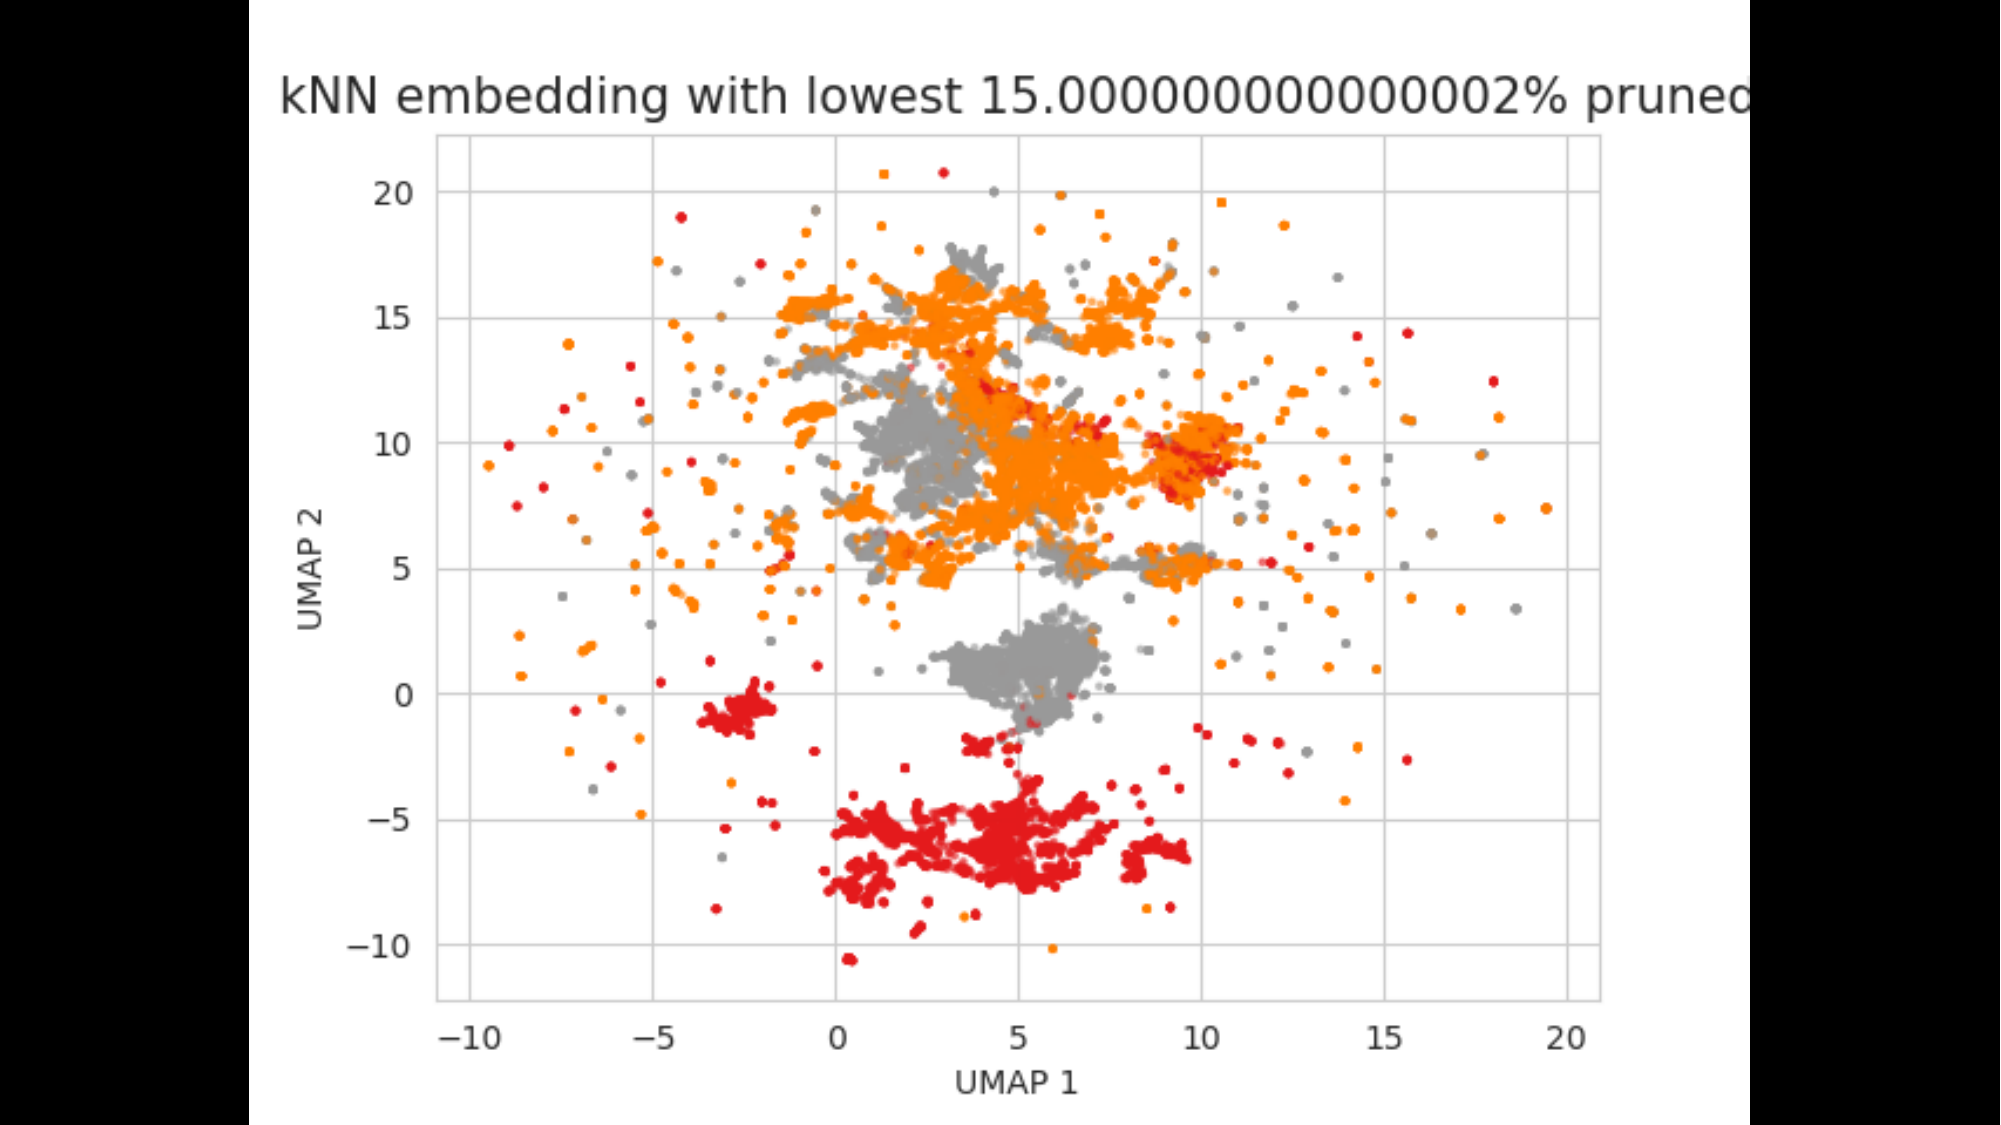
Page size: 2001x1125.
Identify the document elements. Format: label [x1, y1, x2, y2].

picture [249, 0, 1750, 1125]
